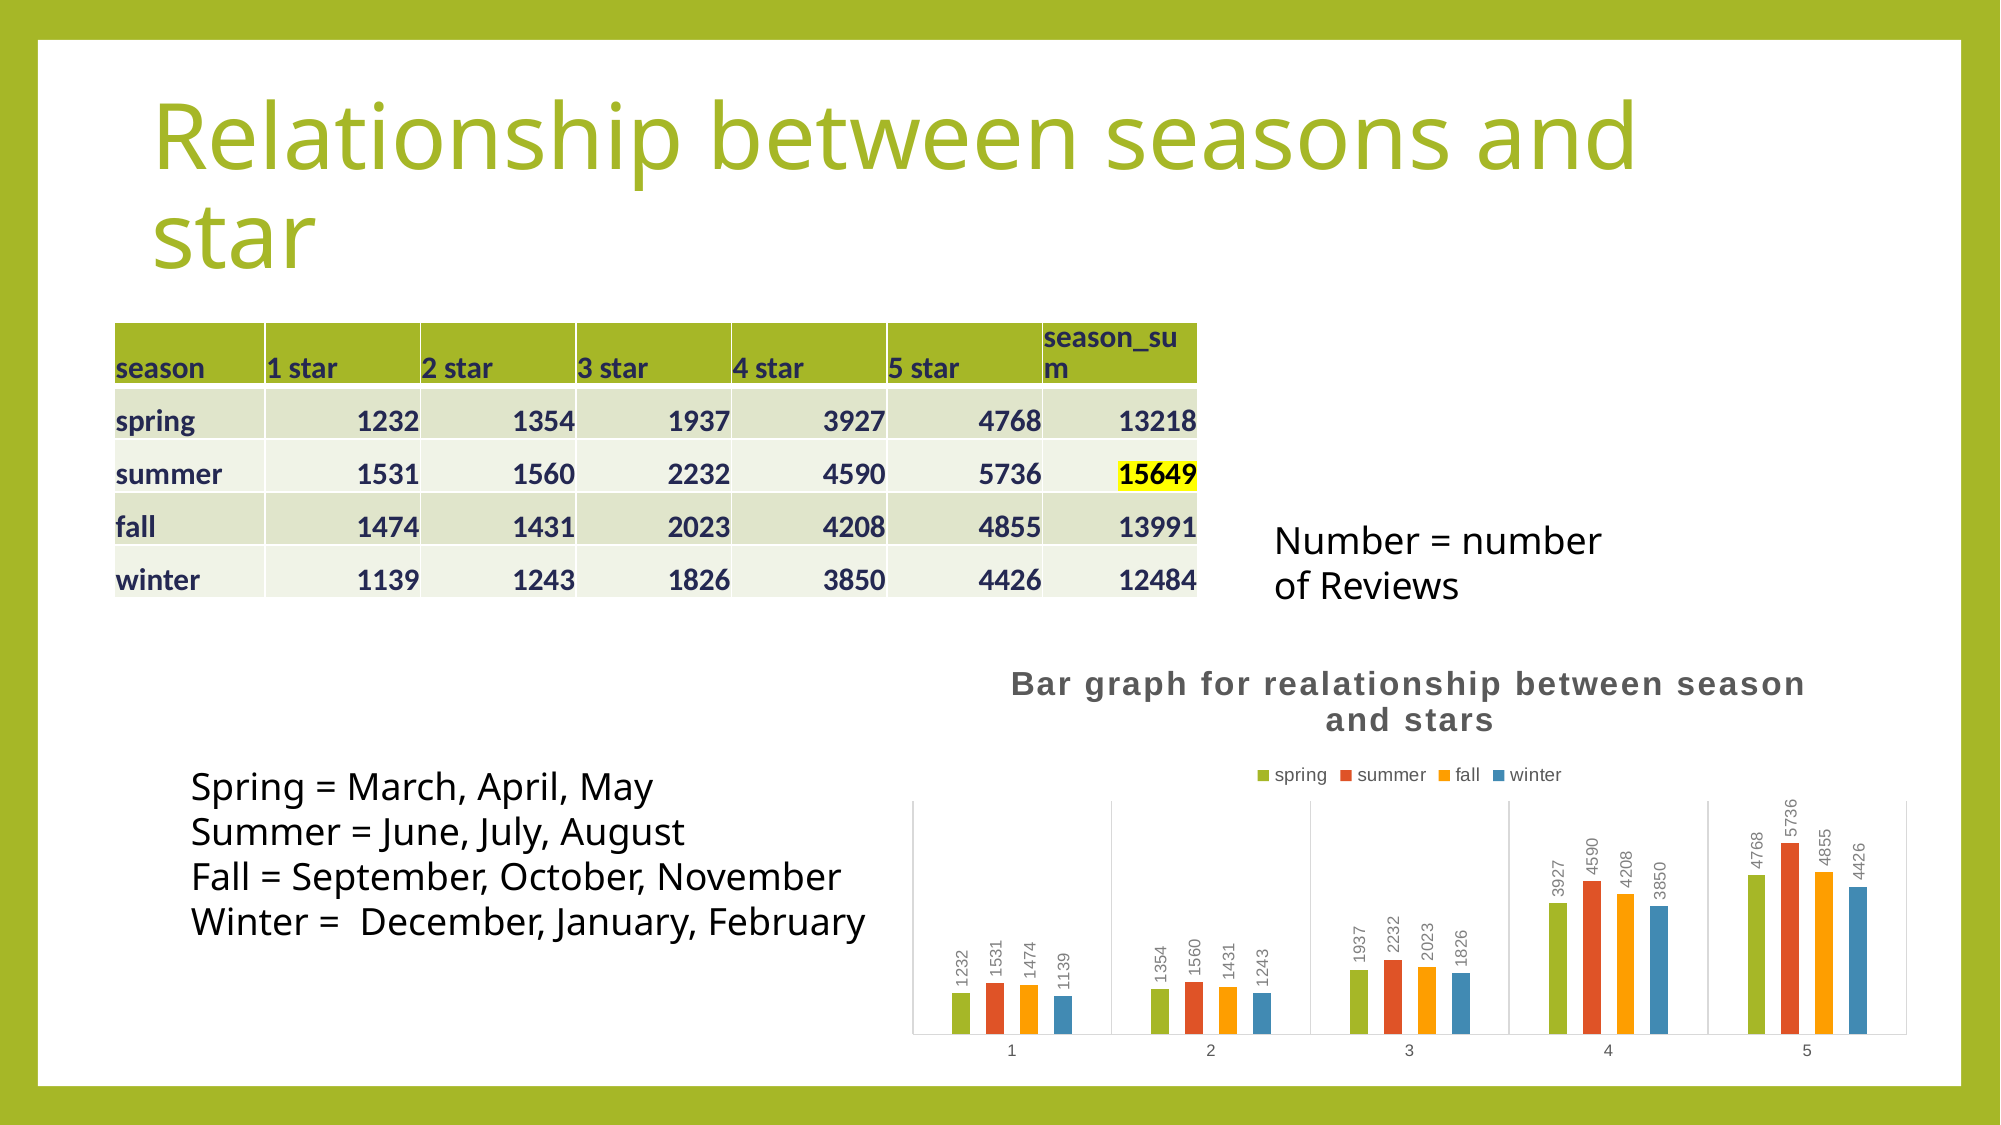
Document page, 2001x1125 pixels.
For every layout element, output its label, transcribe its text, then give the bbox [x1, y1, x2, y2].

table_header season [115, 323, 264, 383]
table_cell 1474 [266, 493, 420, 544]
table_cell fall [115, 493, 264, 544]
table_header 3 star [577, 323, 731, 383]
table_cell 13991 [1043, 493, 1197, 544]
table_cell spring [115, 389, 264, 438]
table_cell 4590 [732, 440, 886, 491]
table_cell winter [115, 546, 264, 597]
text_box Spring = March, April, May Summer = June, July, August Fall = September, October, November Winter = December, January, February [175, 755, 886, 951]
table_cell 4768 [888, 389, 1042, 438]
table_cell 1937 [577, 389, 731, 438]
table_cell 1243 [421, 546, 575, 597]
table_header 4 star [732, 323, 886, 383]
table_header season_sum [1043, 323, 1197, 383]
table_header 2 star [421, 323, 575, 383]
table_cell 1431 [421, 493, 575, 544]
table_cell 3927 [732, 389, 886, 438]
table_cell 1139 [266, 546, 420, 597]
table_cell 3850 [732, 546, 886, 597]
table_cell 13218 [1043, 389, 1197, 438]
table_cell 1531 [266, 440, 420, 491]
table_cell 1826 [577, 546, 731, 597]
table_cell 1232 [266, 389, 420, 438]
table_cell 12484 [1043, 546, 1197, 597]
table_cell 4208 [732, 493, 886, 544]
table_cell 15649 [1043, 440, 1197, 491]
chart [891, 639, 1928, 1068]
table_cell 4426 [888, 546, 1042, 597]
table_cell 2023 [577, 493, 731, 544]
table_cell 4855 [888, 493, 1042, 544]
table_cell summer [115, 440, 264, 491]
table_header 1 star [266, 323, 420, 383]
text_box Number = number of Reviews [1258, 509, 1638, 615]
title Relationship between seasons and star [136, 78, 1756, 301]
table_cell 1560 [421, 440, 575, 491]
table_header 5 star [888, 323, 1042, 383]
table_cell 2232 [577, 440, 731, 491]
table_cell 5736 [888, 440, 1042, 491]
table_cell 1354 [421, 389, 575, 438]
